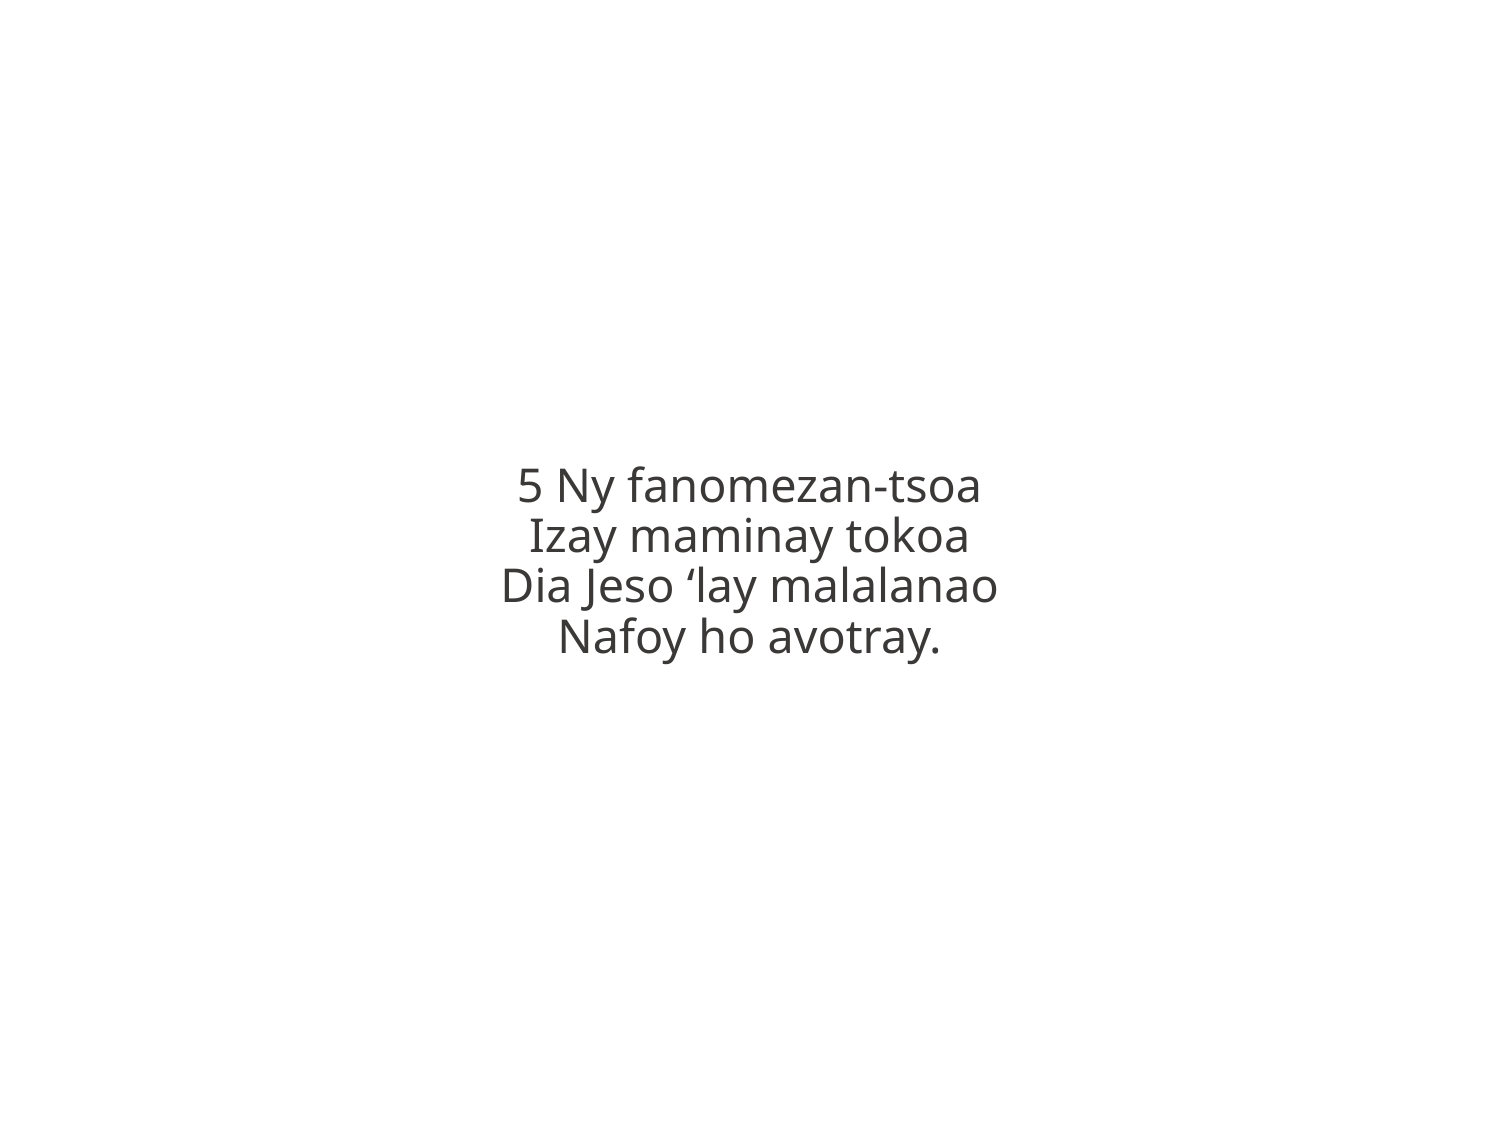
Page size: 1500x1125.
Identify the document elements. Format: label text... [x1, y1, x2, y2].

title 5 Ny fanomezan-tsoa Izay maminay tokoa Dia Jeso ‘lay malalanao Nafoy ho avotray. [103, 453, 1397, 672]
